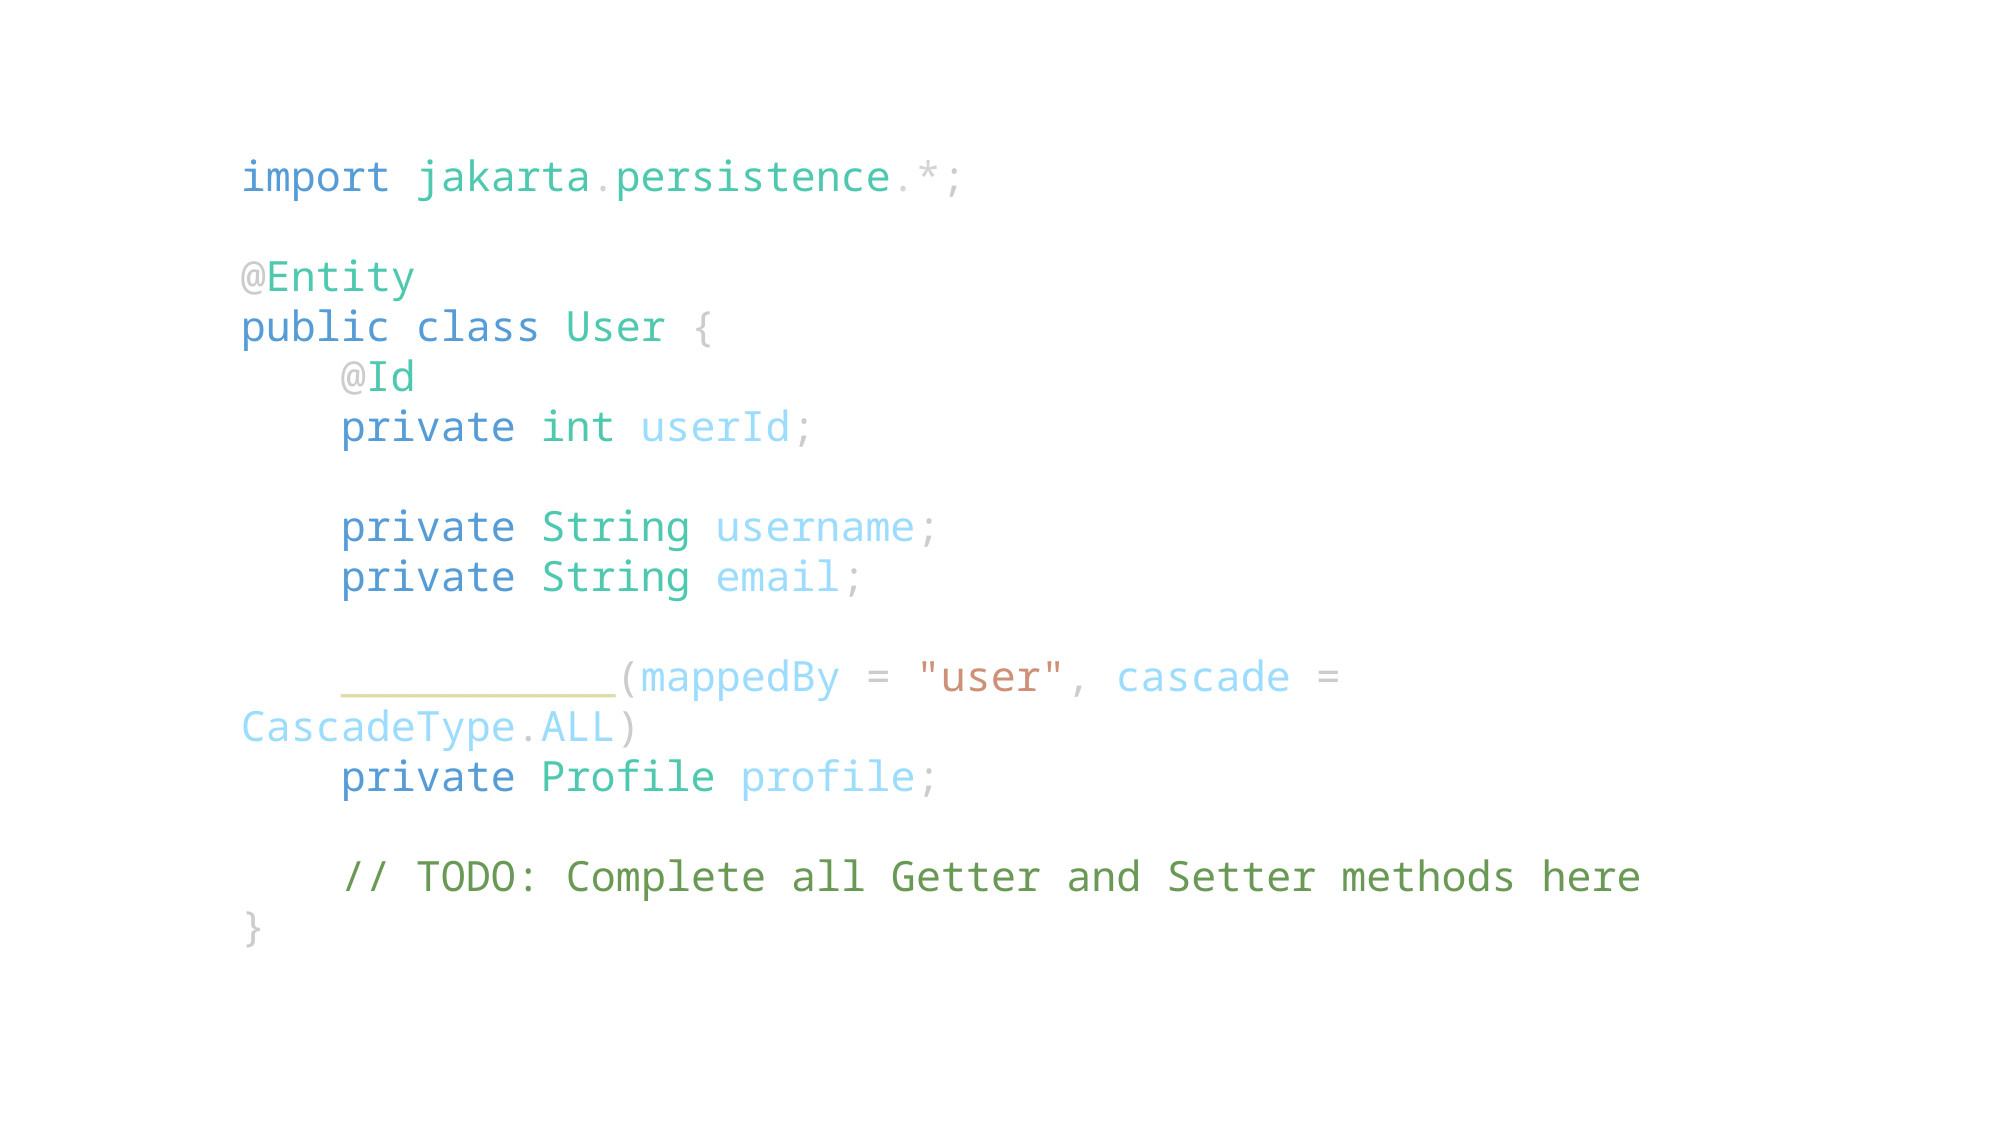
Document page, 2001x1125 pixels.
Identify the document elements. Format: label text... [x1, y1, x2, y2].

text_box import jakarta.persistence.*; @Entity public class User { @Id private int userId; private String username; private String email; ___________(mappedBy = "user", cascade = CascadeType.ALL) private Profile profile; // TODO: Complete all Getter and Setter methods here } [226, 142, 1726, 1058]
